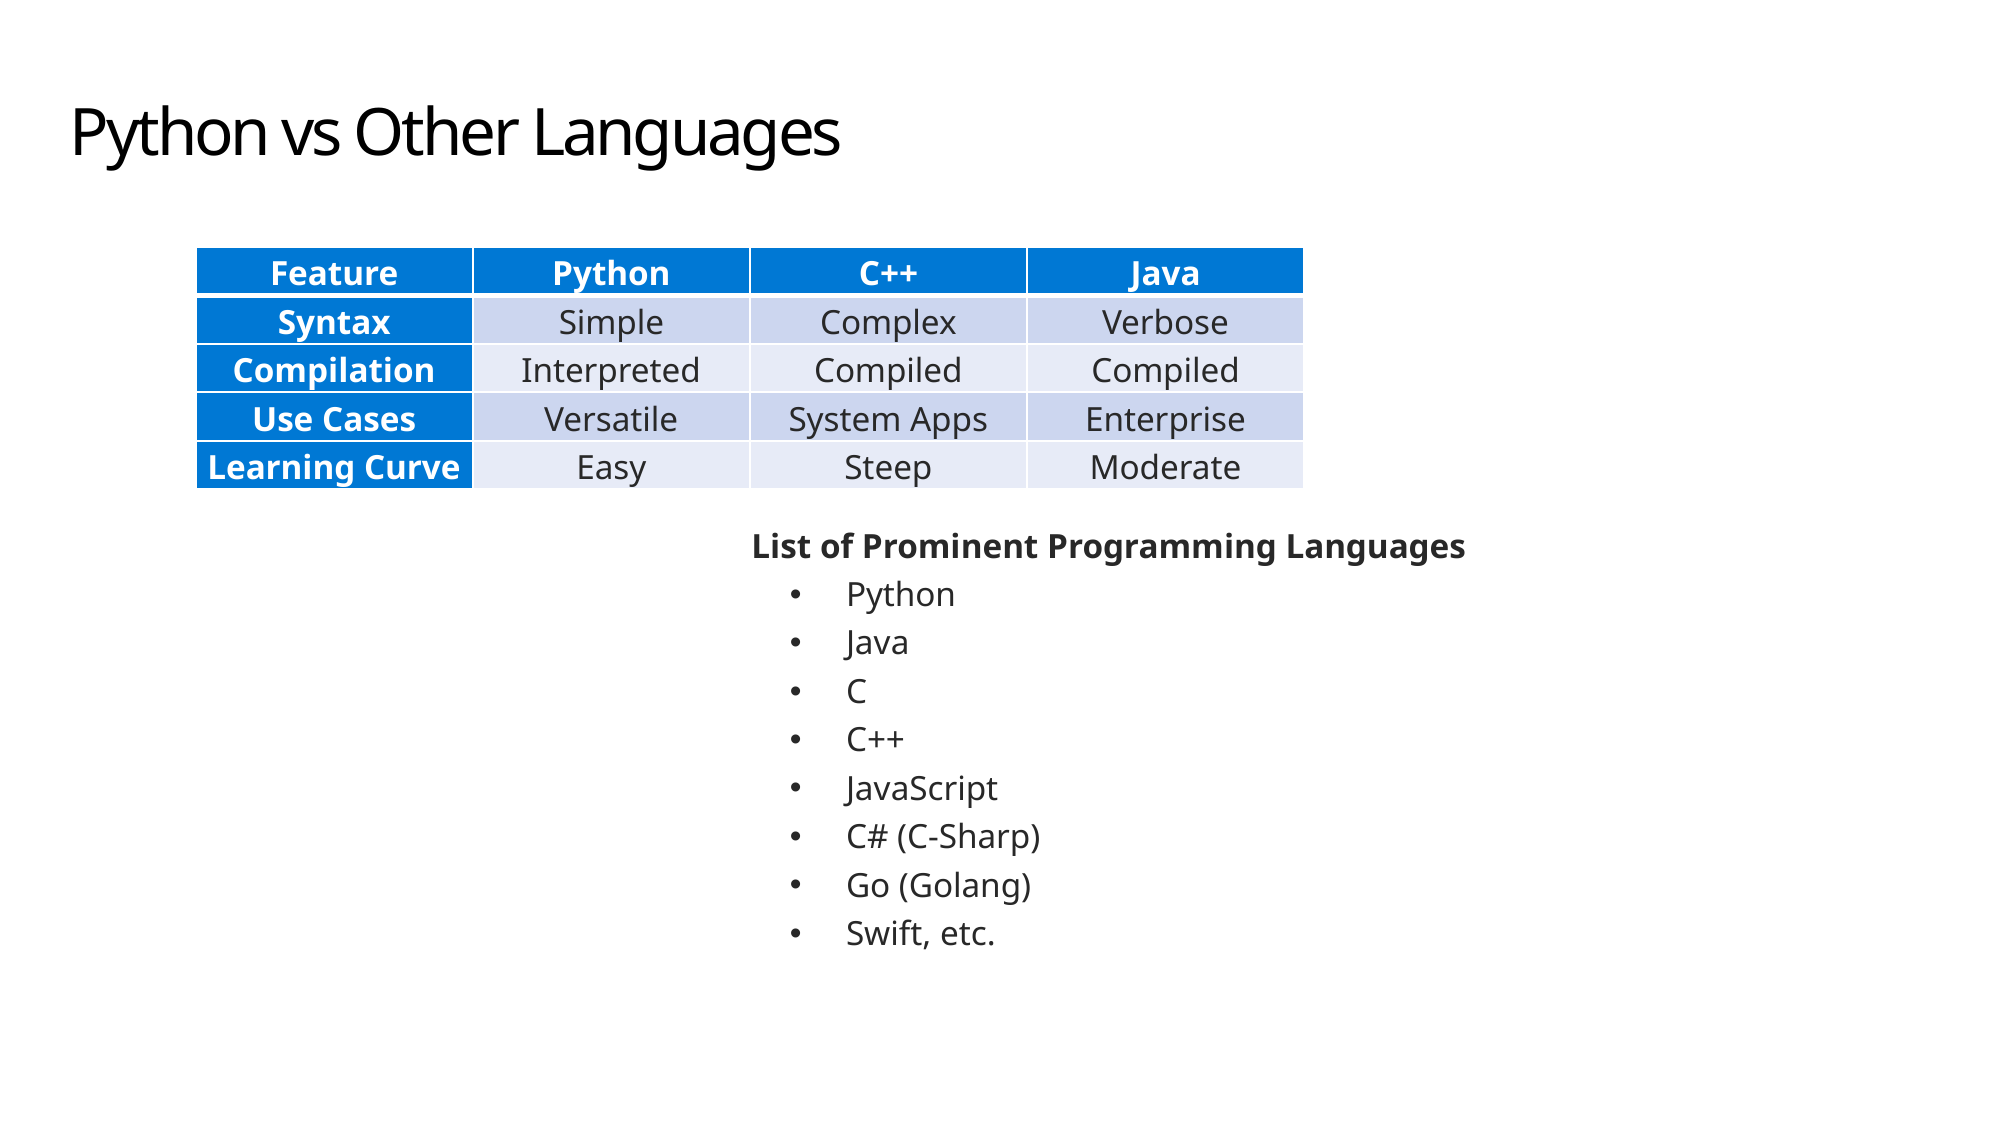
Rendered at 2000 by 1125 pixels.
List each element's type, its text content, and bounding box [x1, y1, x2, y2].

table_header Java [1028, 248, 1303, 293]
table_header Python [474, 248, 749, 293]
table_cell System Apps [751, 393, 1026, 440]
table_cell Enterprise [1028, 393, 1303, 440]
table_cell Easy [474, 442, 749, 488]
table_cell Compiled [751, 345, 1026, 391]
table_cell Steep [751, 442, 1026, 488]
table_cell Verbose [1028, 298, 1303, 343]
table_cell Compilation [197, 345, 472, 391]
table_cell Simple [474, 298, 749, 343]
title Python vs Other Languages [69, 72, 1929, 194]
table_header Feature [197, 248, 472, 293]
table_cell Use Cases [197, 393, 472, 440]
table_cell Complex [751, 298, 1026, 343]
table_cell Versatile [474, 393, 749, 440]
text_box List of Prominent Programming Languages Python Java C C++ JavaScript C# (C-Sharp) Go (Golang) Swift, etc. [721, 505, 1751, 977]
table_cell Syntax [197, 298, 472, 343]
table_cell Interpreted [474, 345, 749, 391]
table_cell Moderate [1028, 442, 1303, 488]
table_cell Learning Curve [197, 442, 472, 488]
table_cell Compiled [1028, 345, 1303, 391]
table_header C++ [751, 248, 1026, 293]
